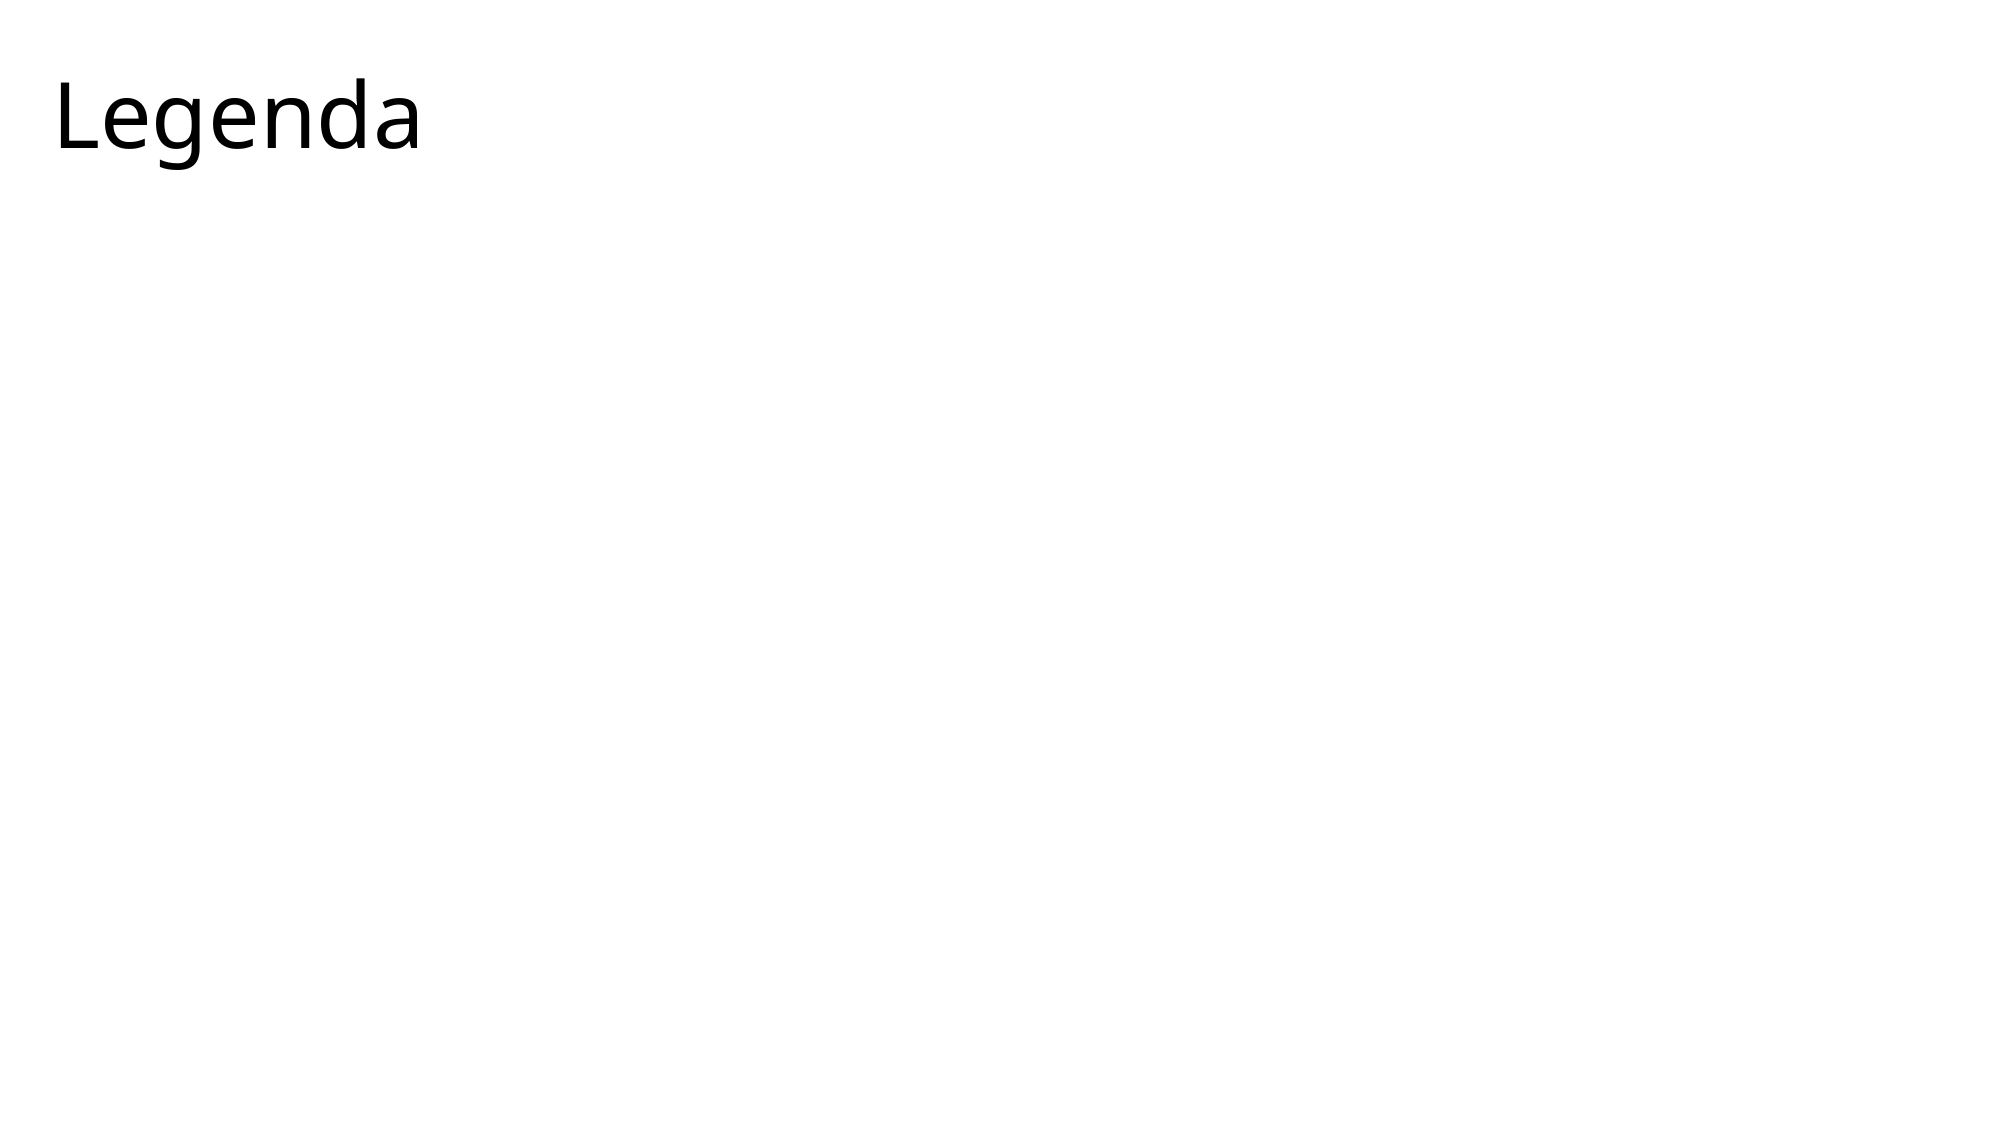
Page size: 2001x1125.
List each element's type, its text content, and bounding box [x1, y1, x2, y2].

title Legenda [37, 54, 1763, 183]
